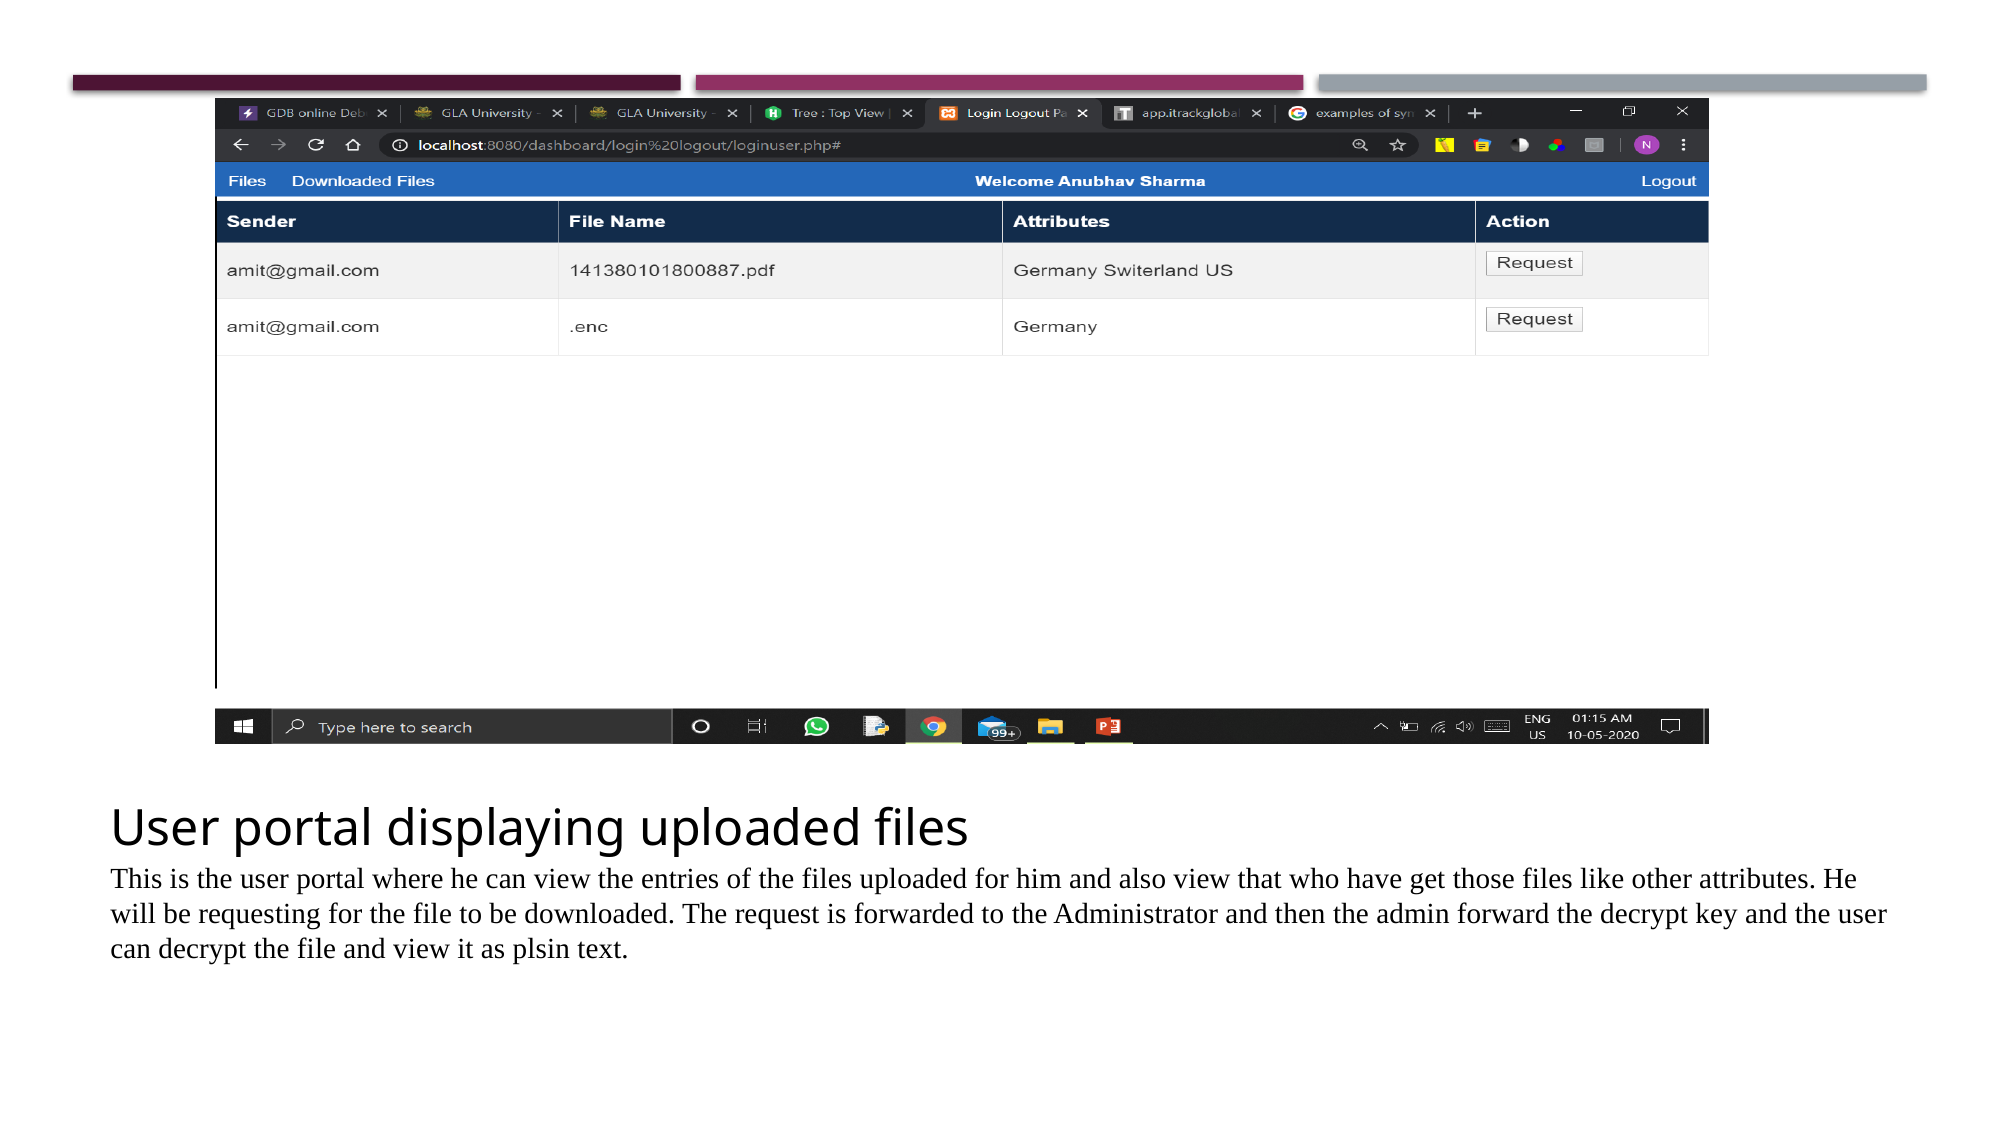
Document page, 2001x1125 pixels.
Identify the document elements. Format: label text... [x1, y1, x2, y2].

list This is the user portal where he can view the entries of the files uploaded for him and also view that who have get those files like other attributes. He will be requesting for the file to be downloaded. The request is forwarded to the Administrator and then the admin forward the decrypt key and the user can decrypt the file and view it as plsin text. [95, 862, 1905, 962]
title User portal displaying uploaded files [95, 769, 1905, 862]
picture [72, 97, 1927, 745]
